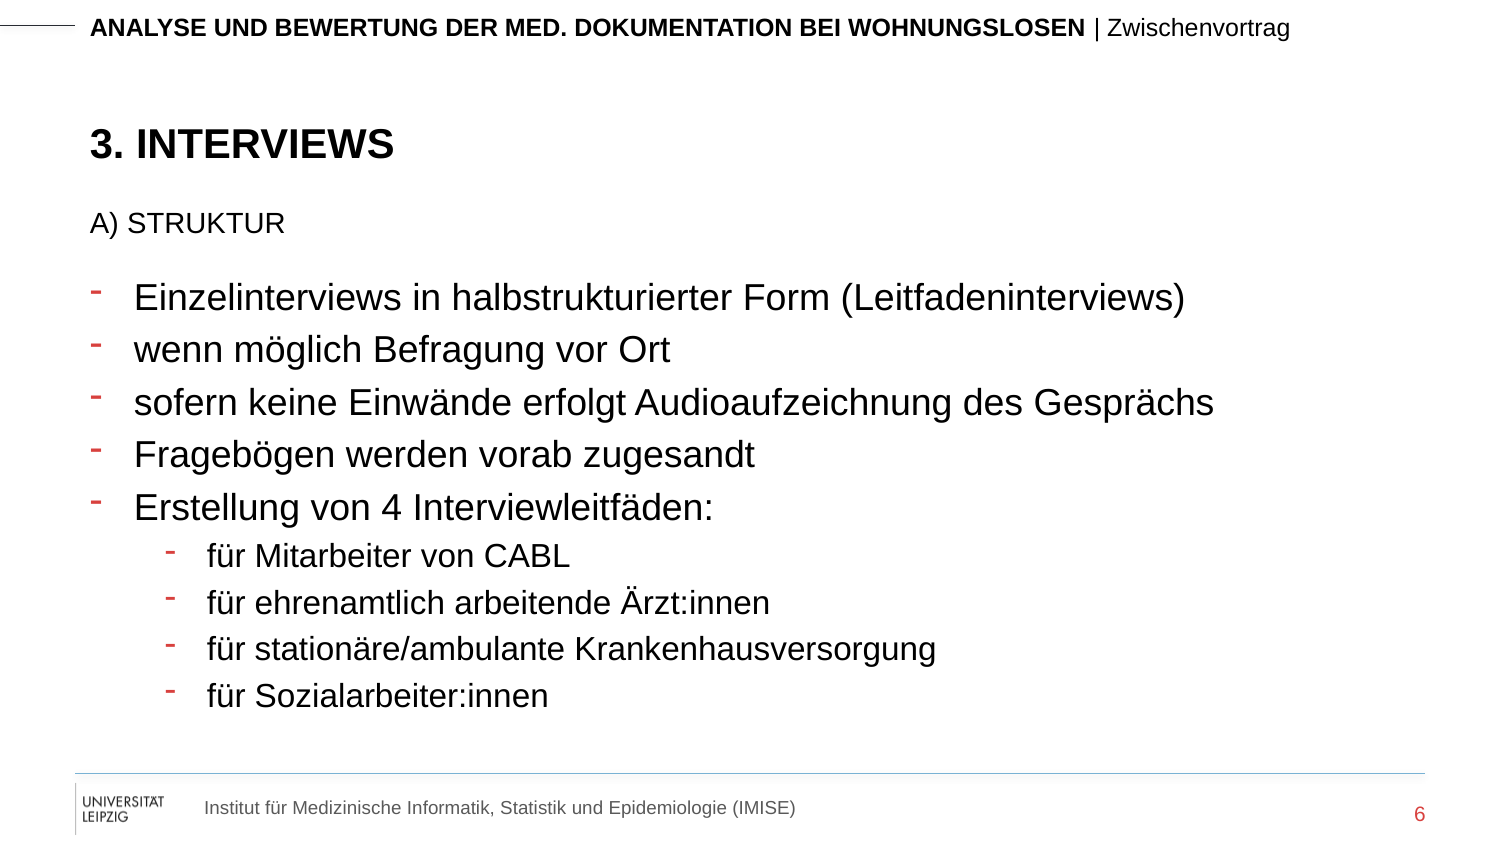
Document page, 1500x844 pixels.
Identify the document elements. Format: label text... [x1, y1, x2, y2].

title 3. Interviews [75, 50, 1426, 175]
slide_number 6 [1303, 800, 1426, 834]
list a) Struktur [75, 184, 1426, 247]
list Einzelinterviews in halbstrukturierter Form (Leitfadeninterviews) wenn möglich Befragung vor Ort sofern keine Einwände erfolgt Audioaufzeichnung des Gesprächs Fragebögen werden vorab zugesandt Erstellung von 4 Interviewleitfäden: für Mitarbeiter von CABL für ehrenamtlich arbeitende Ärzt:innen für stationäre/ambulante Krankenhausversorgung für Sozialarbeiter:innen [75, 265, 1426, 755]
picture [75, 782, 165, 836]
